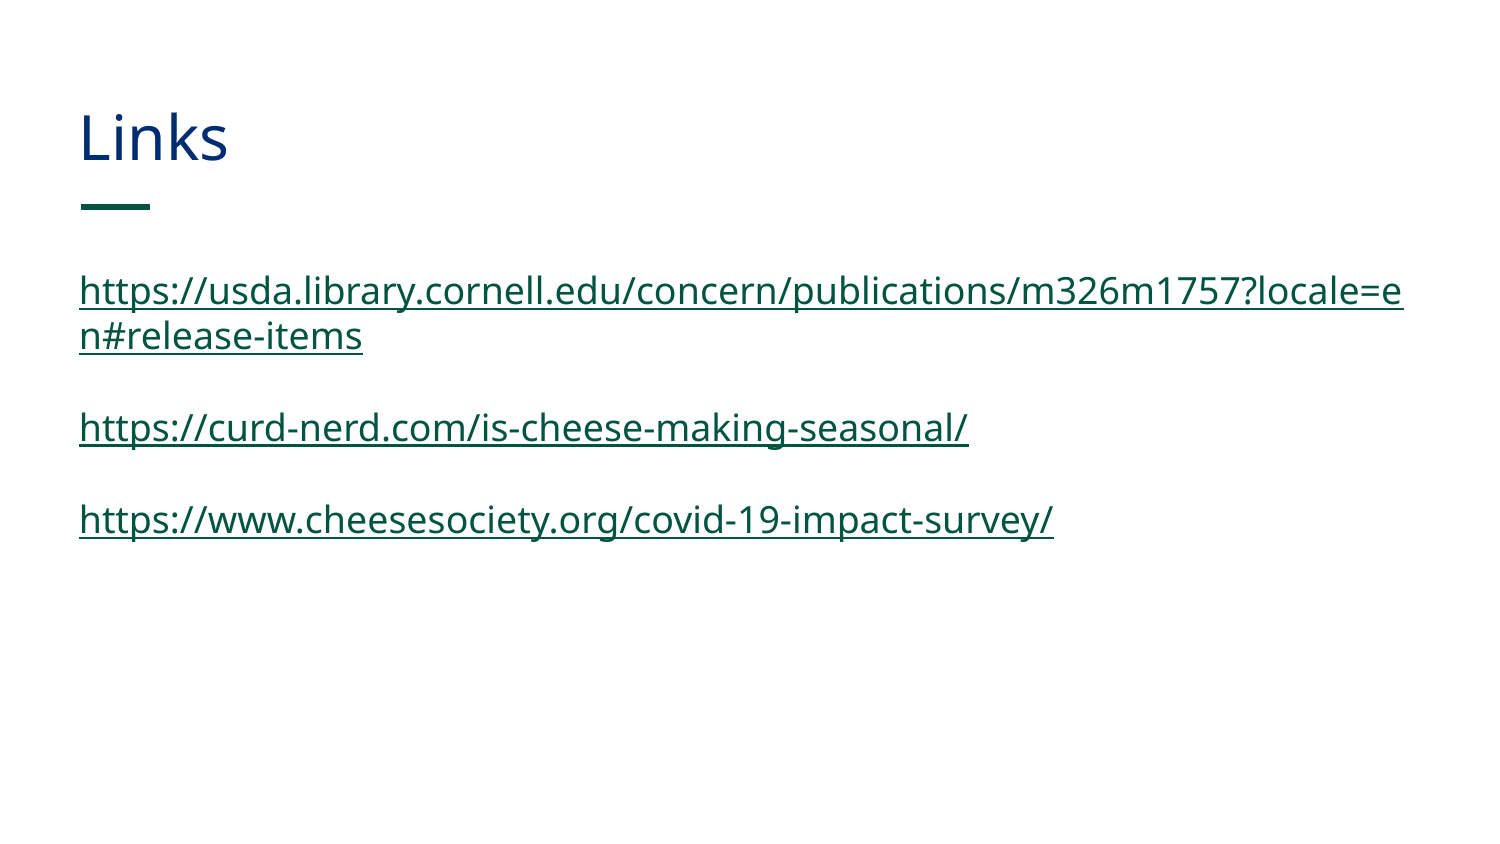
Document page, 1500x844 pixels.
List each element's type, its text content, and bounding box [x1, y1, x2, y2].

list https://usda.library.cornell.edu/concern/publications/m326m1757?locale=en#release-items https://curd-nerd.com/is-cheese-making-seasonal/ https://www.cheesesociety.org/covid-19-impact-survey/ [63, 244, 1437, 750]
title Links [63, 75, 1437, 188]
